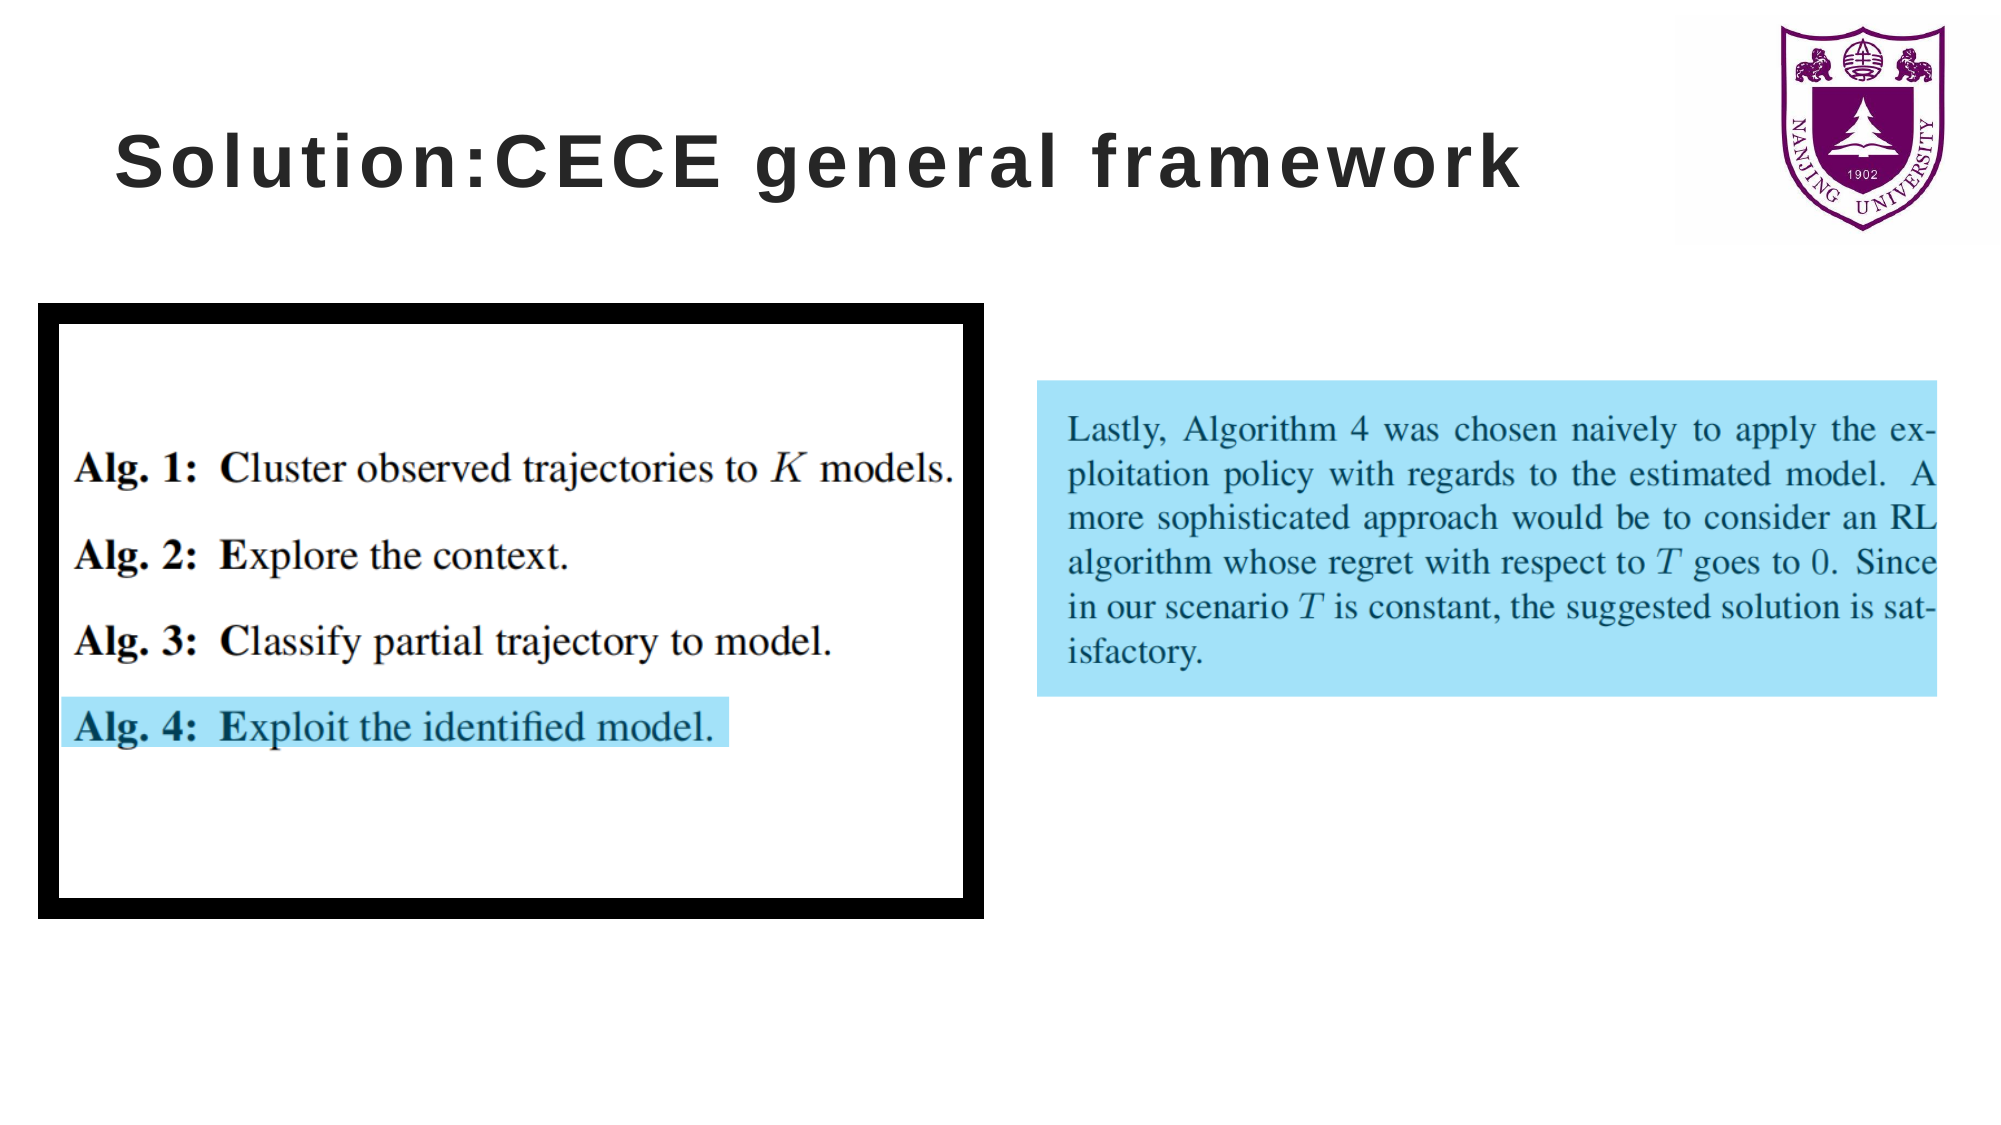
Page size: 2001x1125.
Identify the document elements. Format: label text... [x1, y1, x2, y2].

text_box [47, 313, 974, 910]
text_box [1036, 379, 1938, 698]
title Solution:CECE general framework [99, 99, 1900, 216]
picture [1051, 405, 1957, 682]
picture [1675, 15, 2001, 245]
picture [61, 422, 974, 759]
